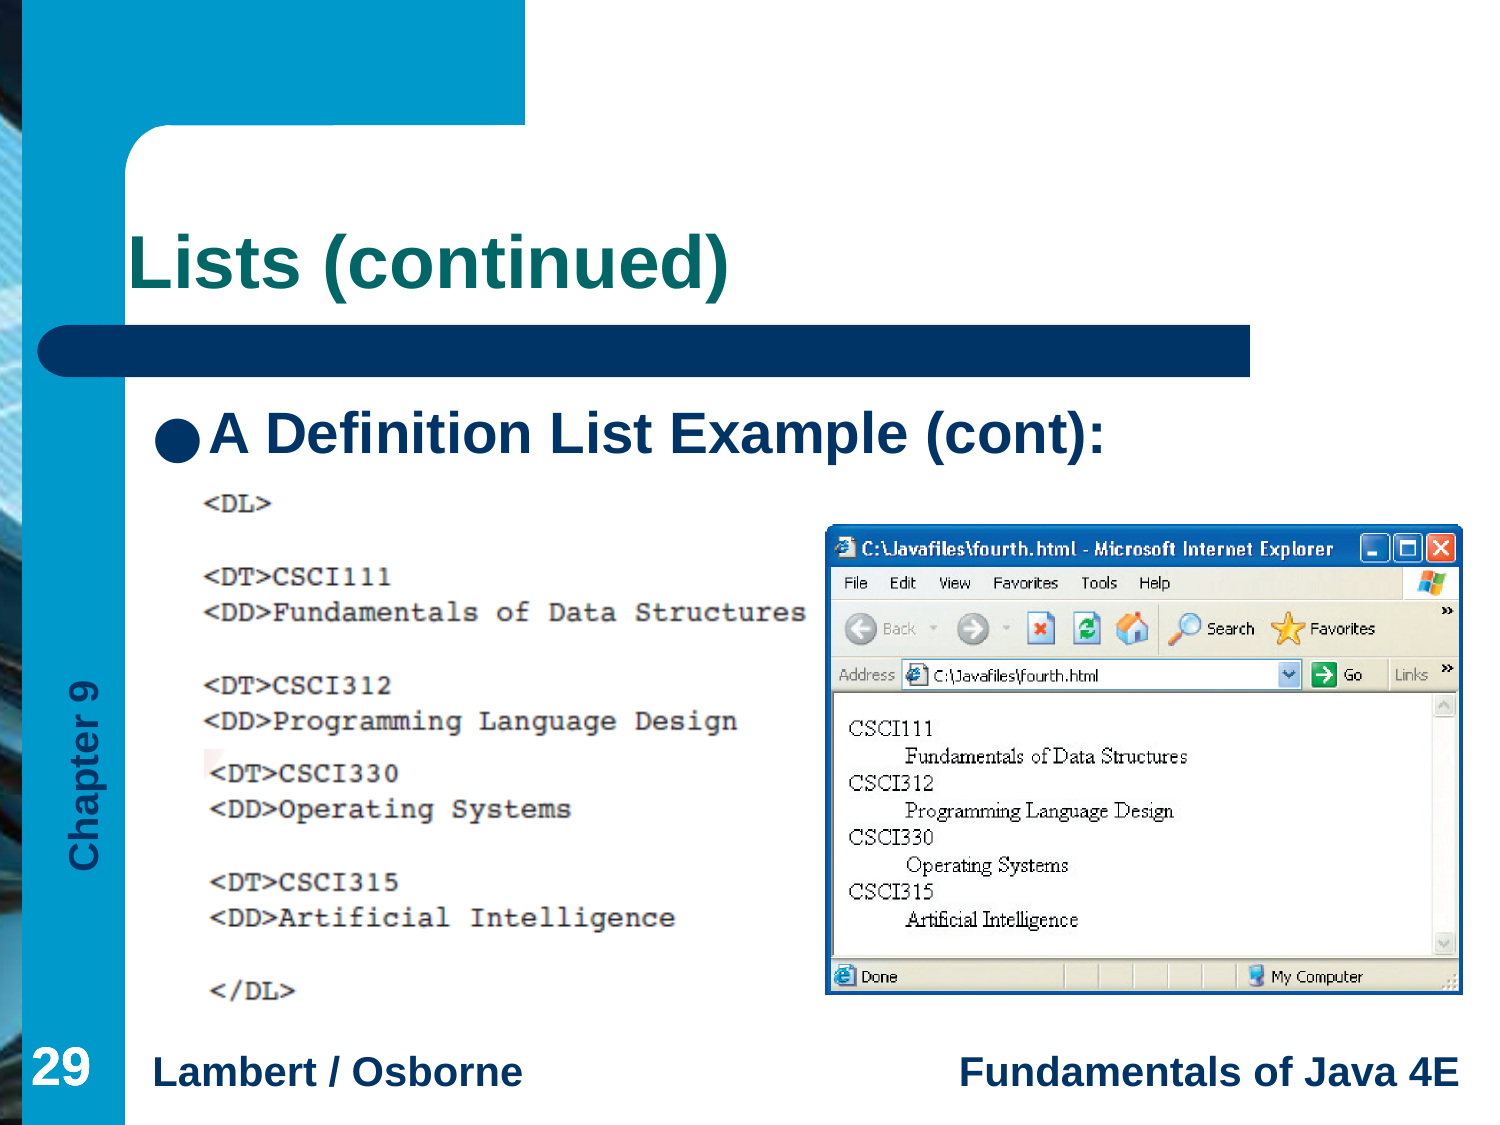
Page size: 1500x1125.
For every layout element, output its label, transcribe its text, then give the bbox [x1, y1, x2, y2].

picture [182, 487, 1463, 1018]
title Lists (continued) [112, 125, 1488, 313]
list A Definition List Example (cont): [137, 387, 1425, 999]
picture [0, 0, 21, 1125]
text_box ‹#› [13, 1023, 111, 1105]
